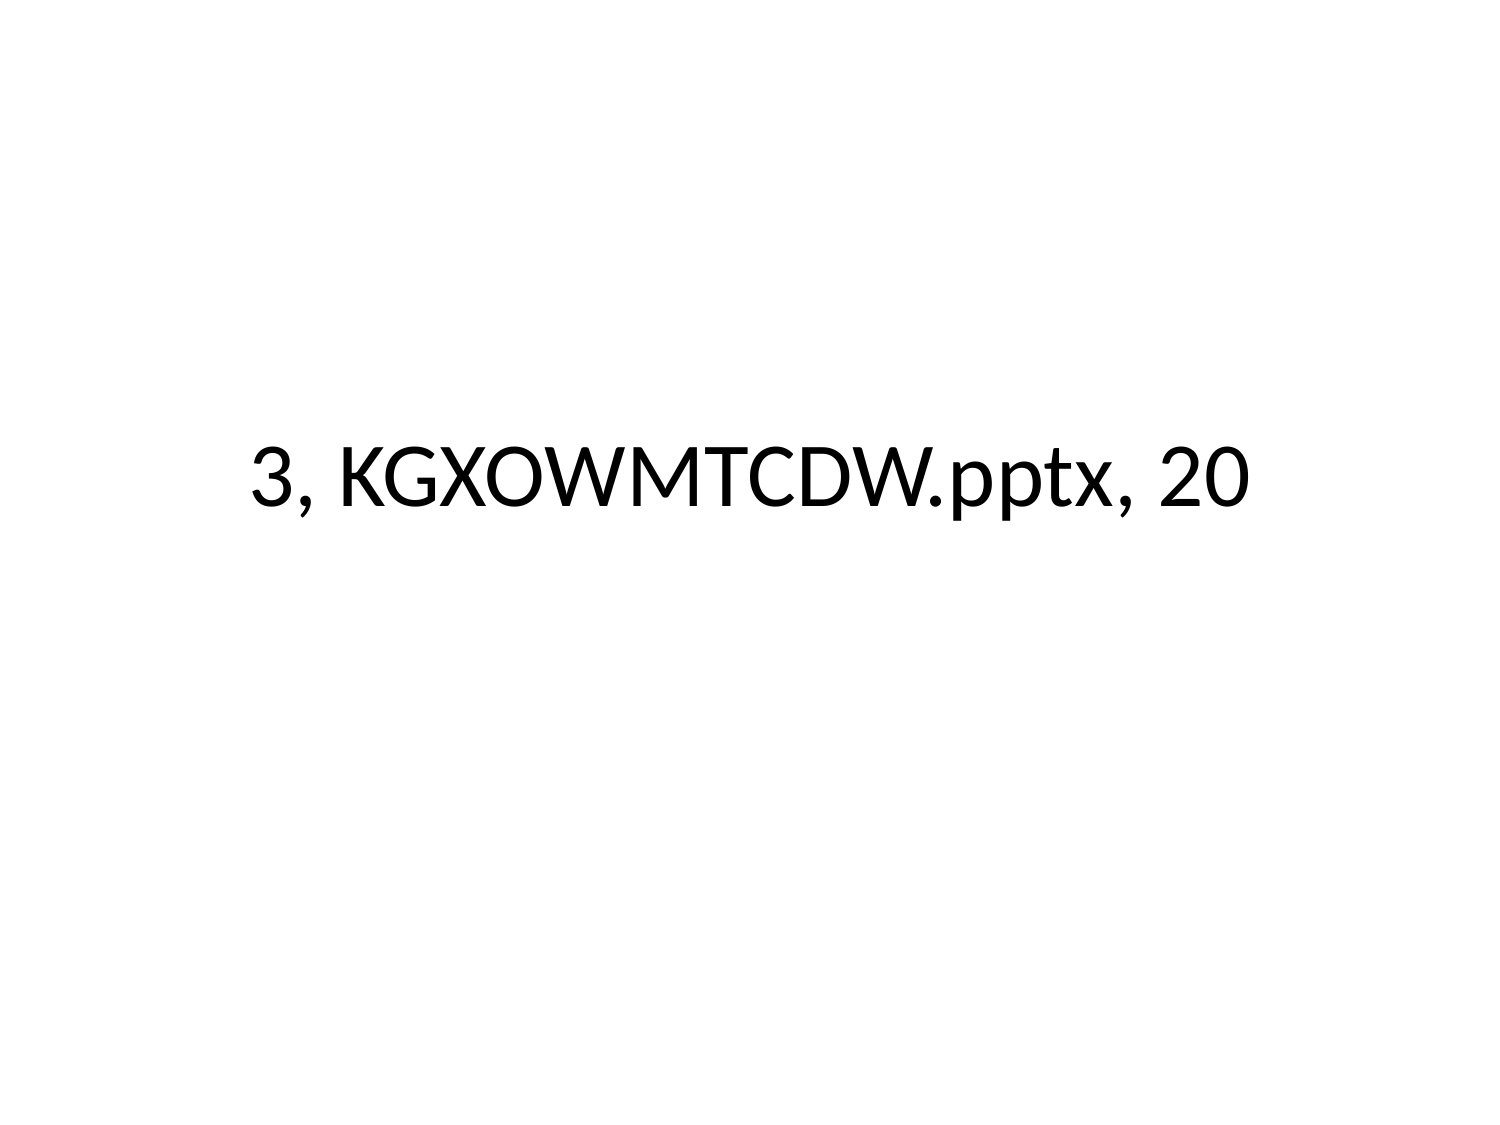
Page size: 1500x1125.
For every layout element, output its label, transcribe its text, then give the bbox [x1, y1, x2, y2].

title 3, KGXOWMTCDW.pptx, 20 [112, 349, 1388, 591]
